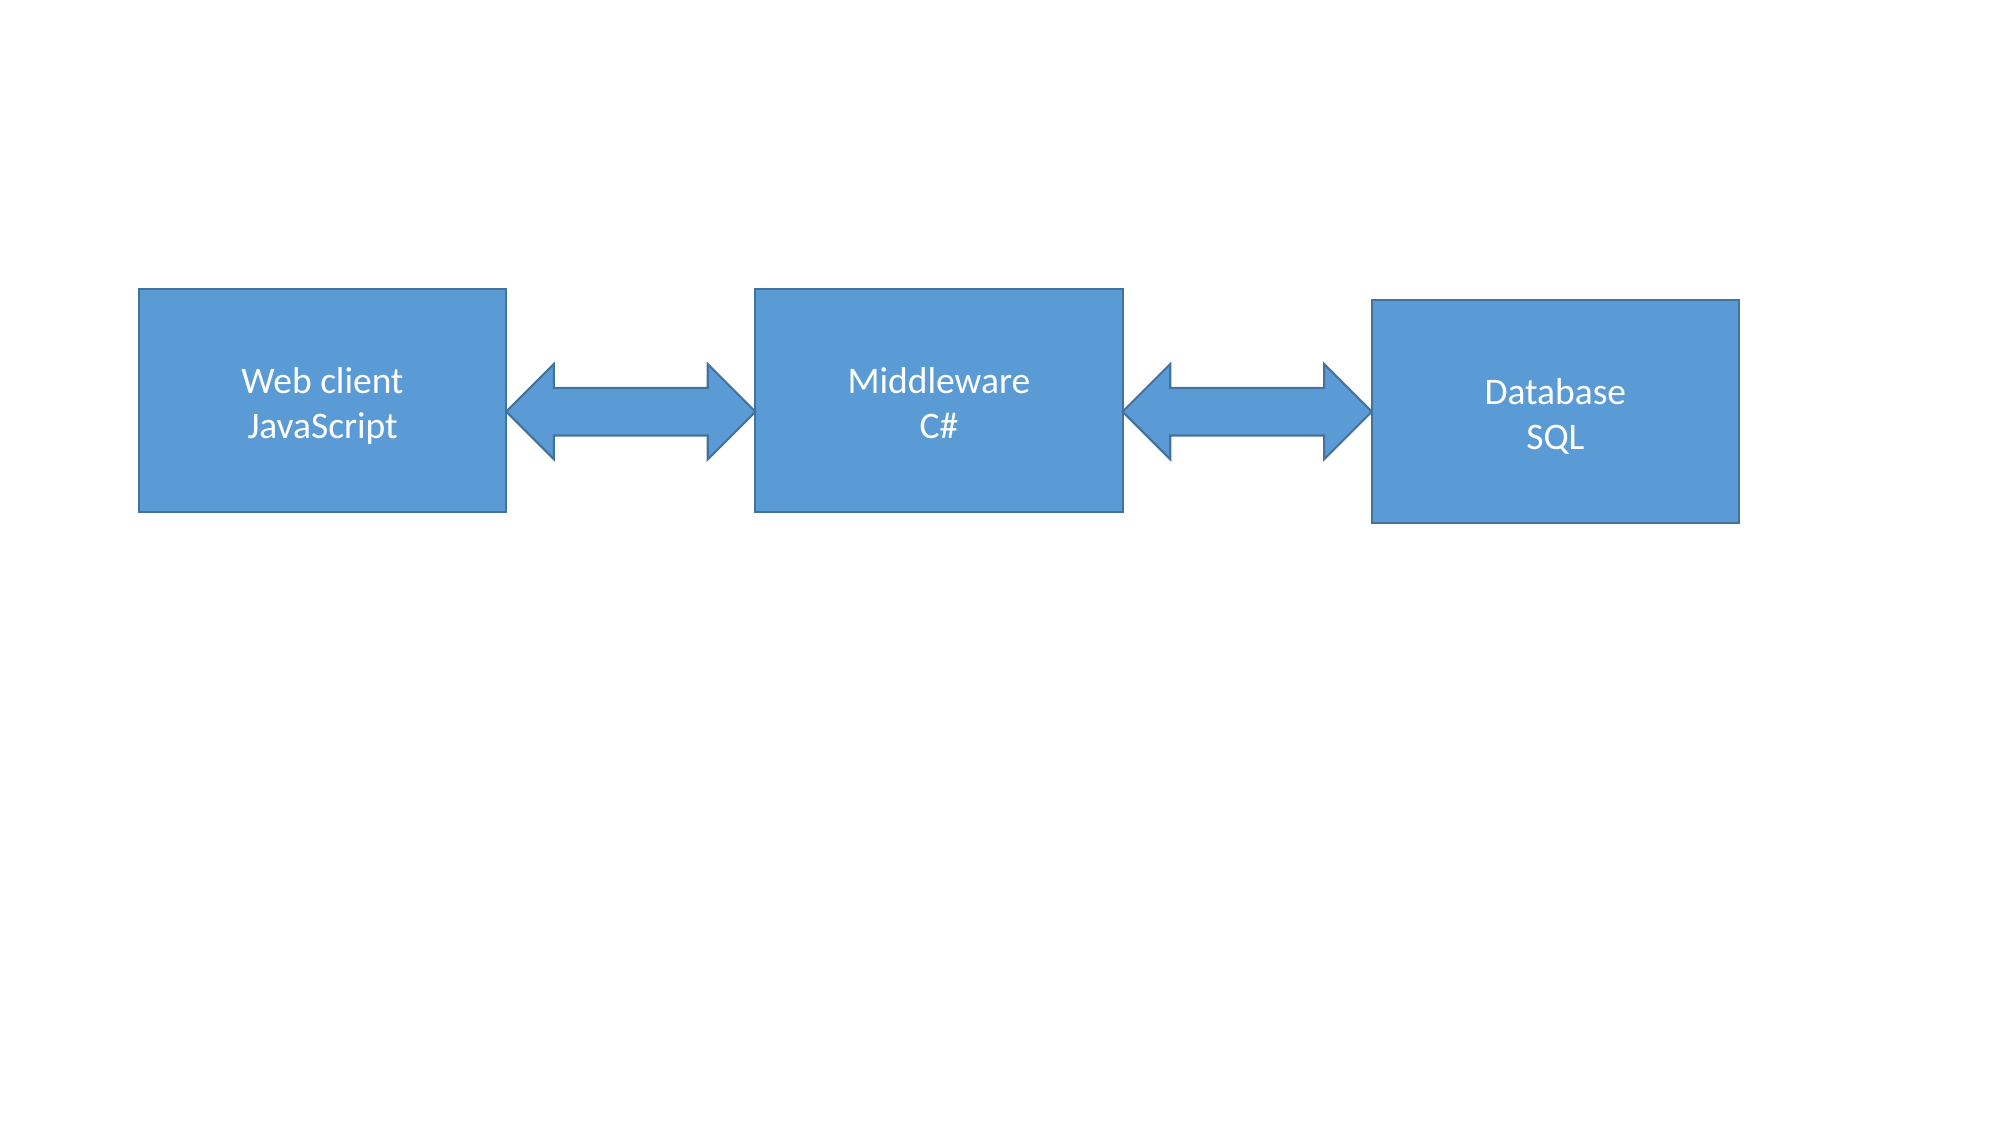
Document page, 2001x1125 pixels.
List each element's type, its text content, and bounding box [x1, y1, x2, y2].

text_box Middleware C# [754, 288, 1124, 513]
text_box Database SQL [1371, 299, 1740, 524]
text_box [504, 361, 757, 462]
text_box Web client JavaScript [138, 288, 507, 513]
text_box [1121, 361, 1374, 462]
